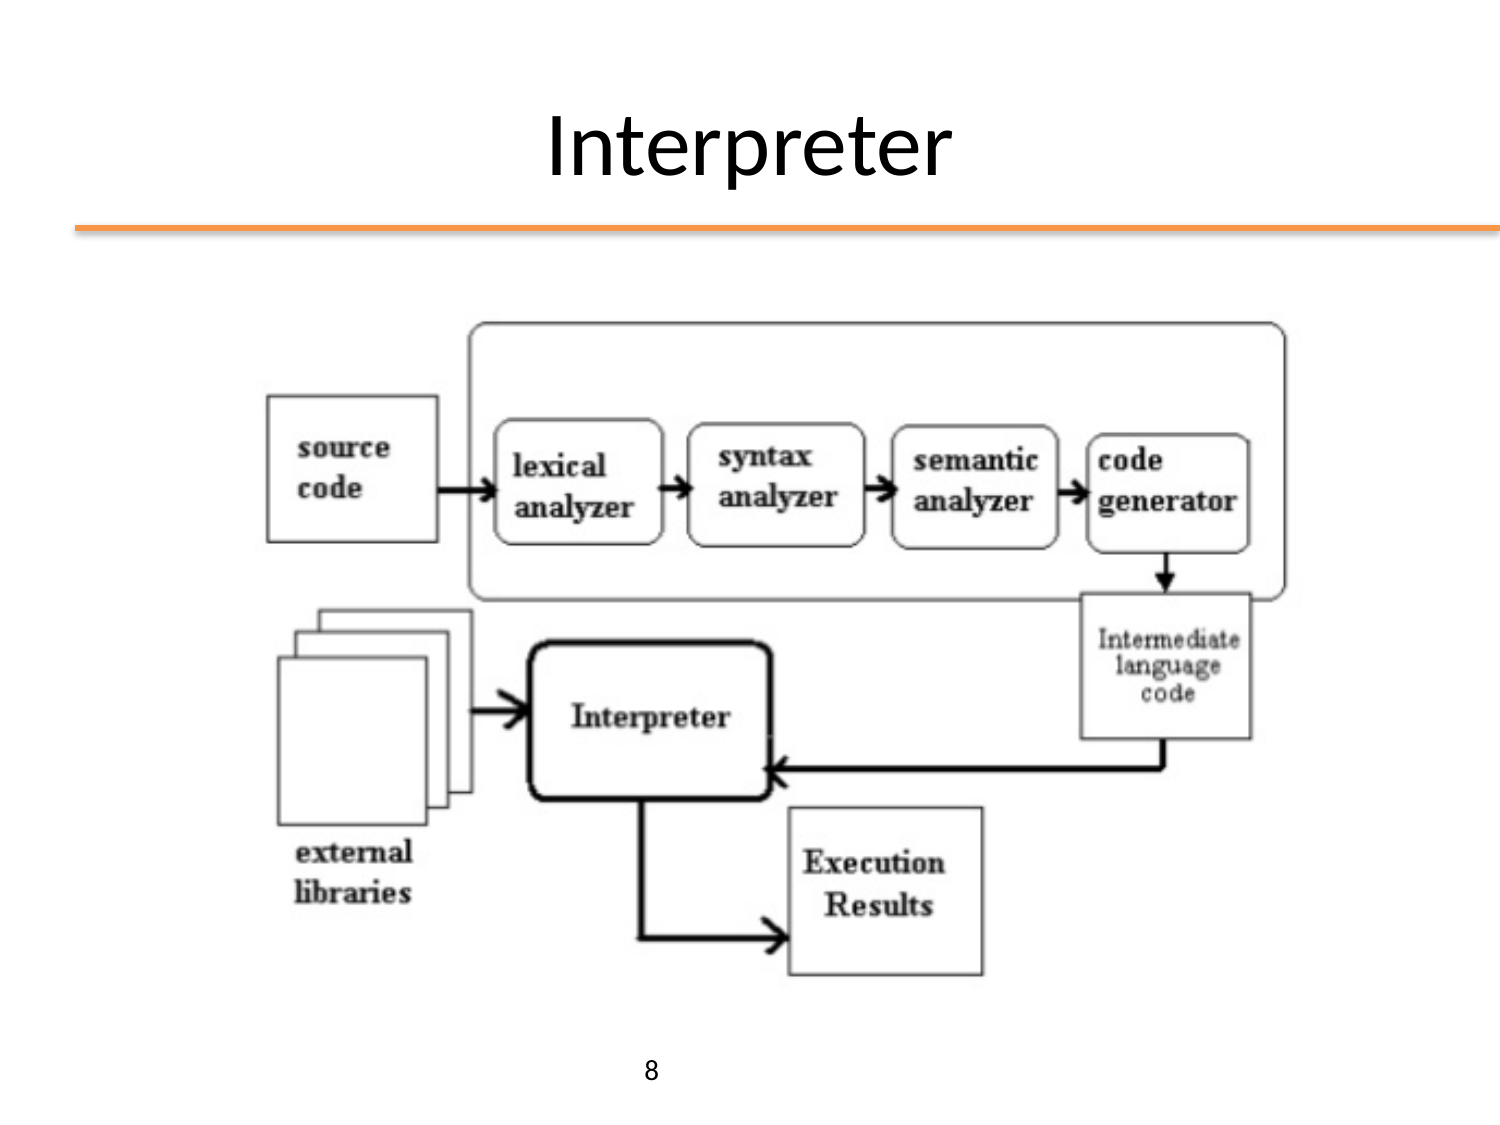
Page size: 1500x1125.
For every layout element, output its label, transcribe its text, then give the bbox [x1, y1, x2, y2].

title Interpreter [75, 45, 1425, 233]
slide_number 8 [629, 1043, 1425, 1104]
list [64, 278, 1454, 1015]
